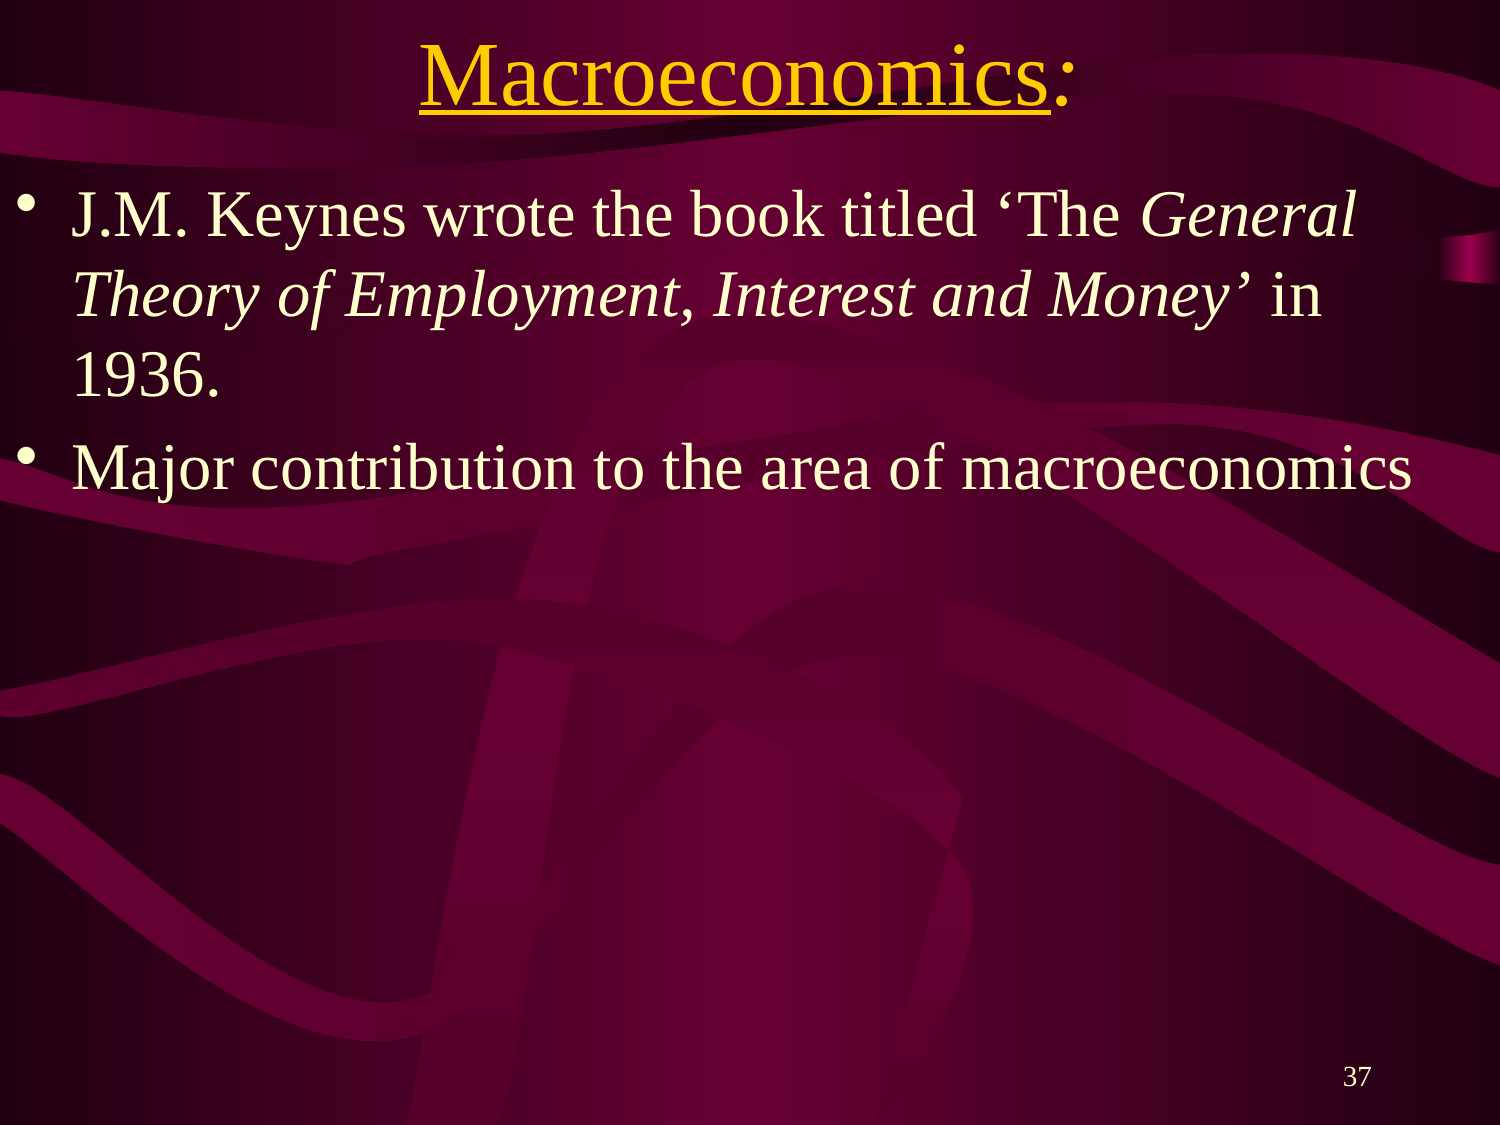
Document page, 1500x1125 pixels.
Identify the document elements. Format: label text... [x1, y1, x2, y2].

title Macroeconomics: [0, 0, 1500, 138]
list J.M. Keynes wrote the book titled ‘The General Theory of Employment, Interest and Money’ in 1936. Major contribution to the area of macroeconomics [0, 162, 1500, 1125]
